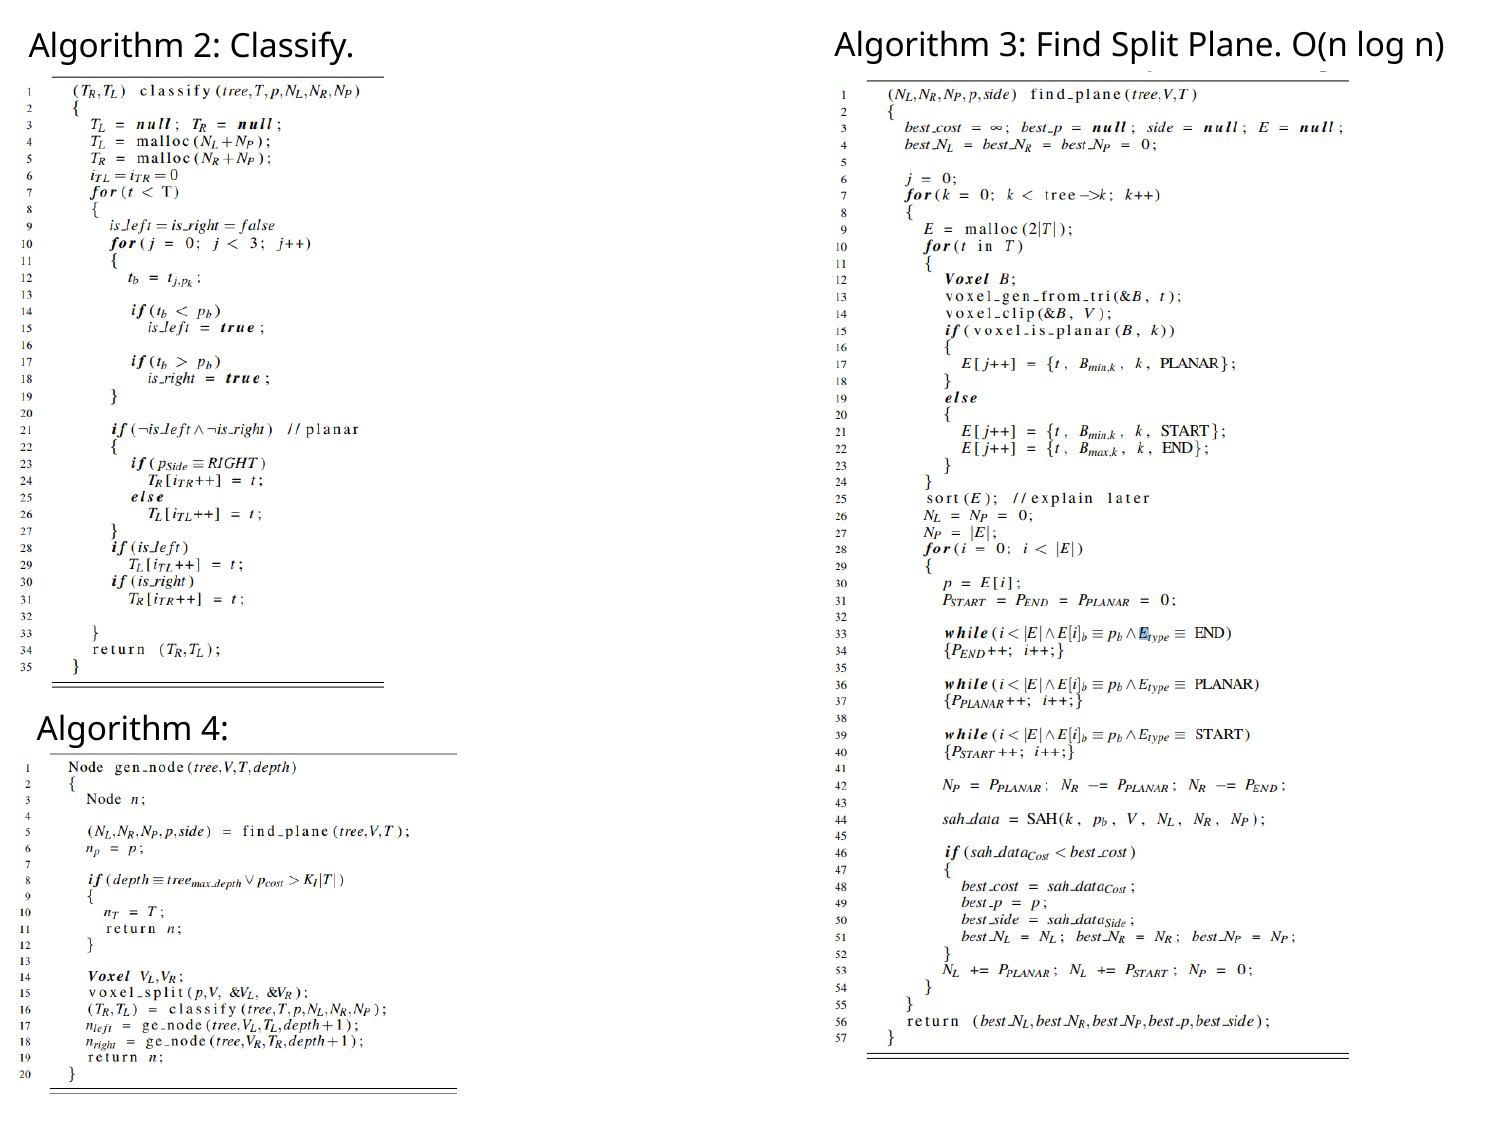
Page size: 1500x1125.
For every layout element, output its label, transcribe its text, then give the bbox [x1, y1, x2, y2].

picture [819, 71, 1349, 1066]
picture [13, 746, 457, 1109]
text_box Algorithm 4: [21, 699, 580, 755]
picture [13, 63, 384, 700]
text_box Algorithm 2: Classify. [13, 16, 572, 71]
text_box Algorithm 3: Find Split Plane. O(n log n) [819, 16, 1500, 71]
